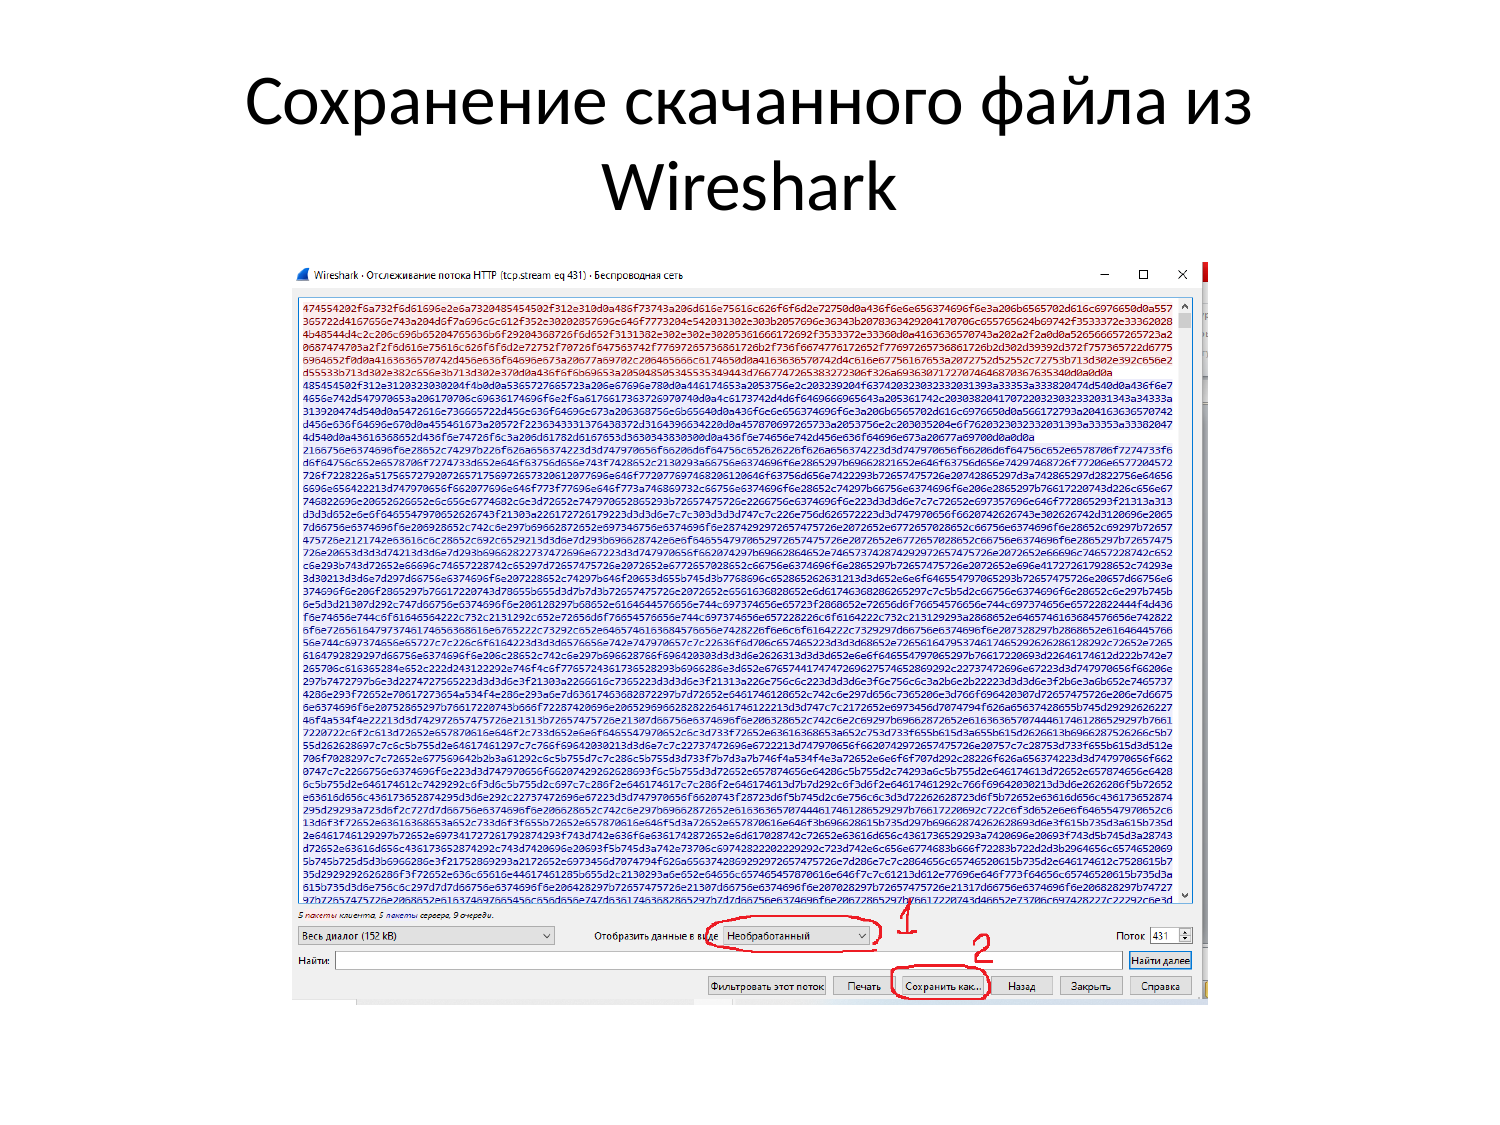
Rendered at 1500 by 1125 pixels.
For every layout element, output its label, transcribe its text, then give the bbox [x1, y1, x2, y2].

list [291, 262, 1208, 1006]
title Сохранение скачанного файла из Wireshark [75, 45, 1425, 233]
